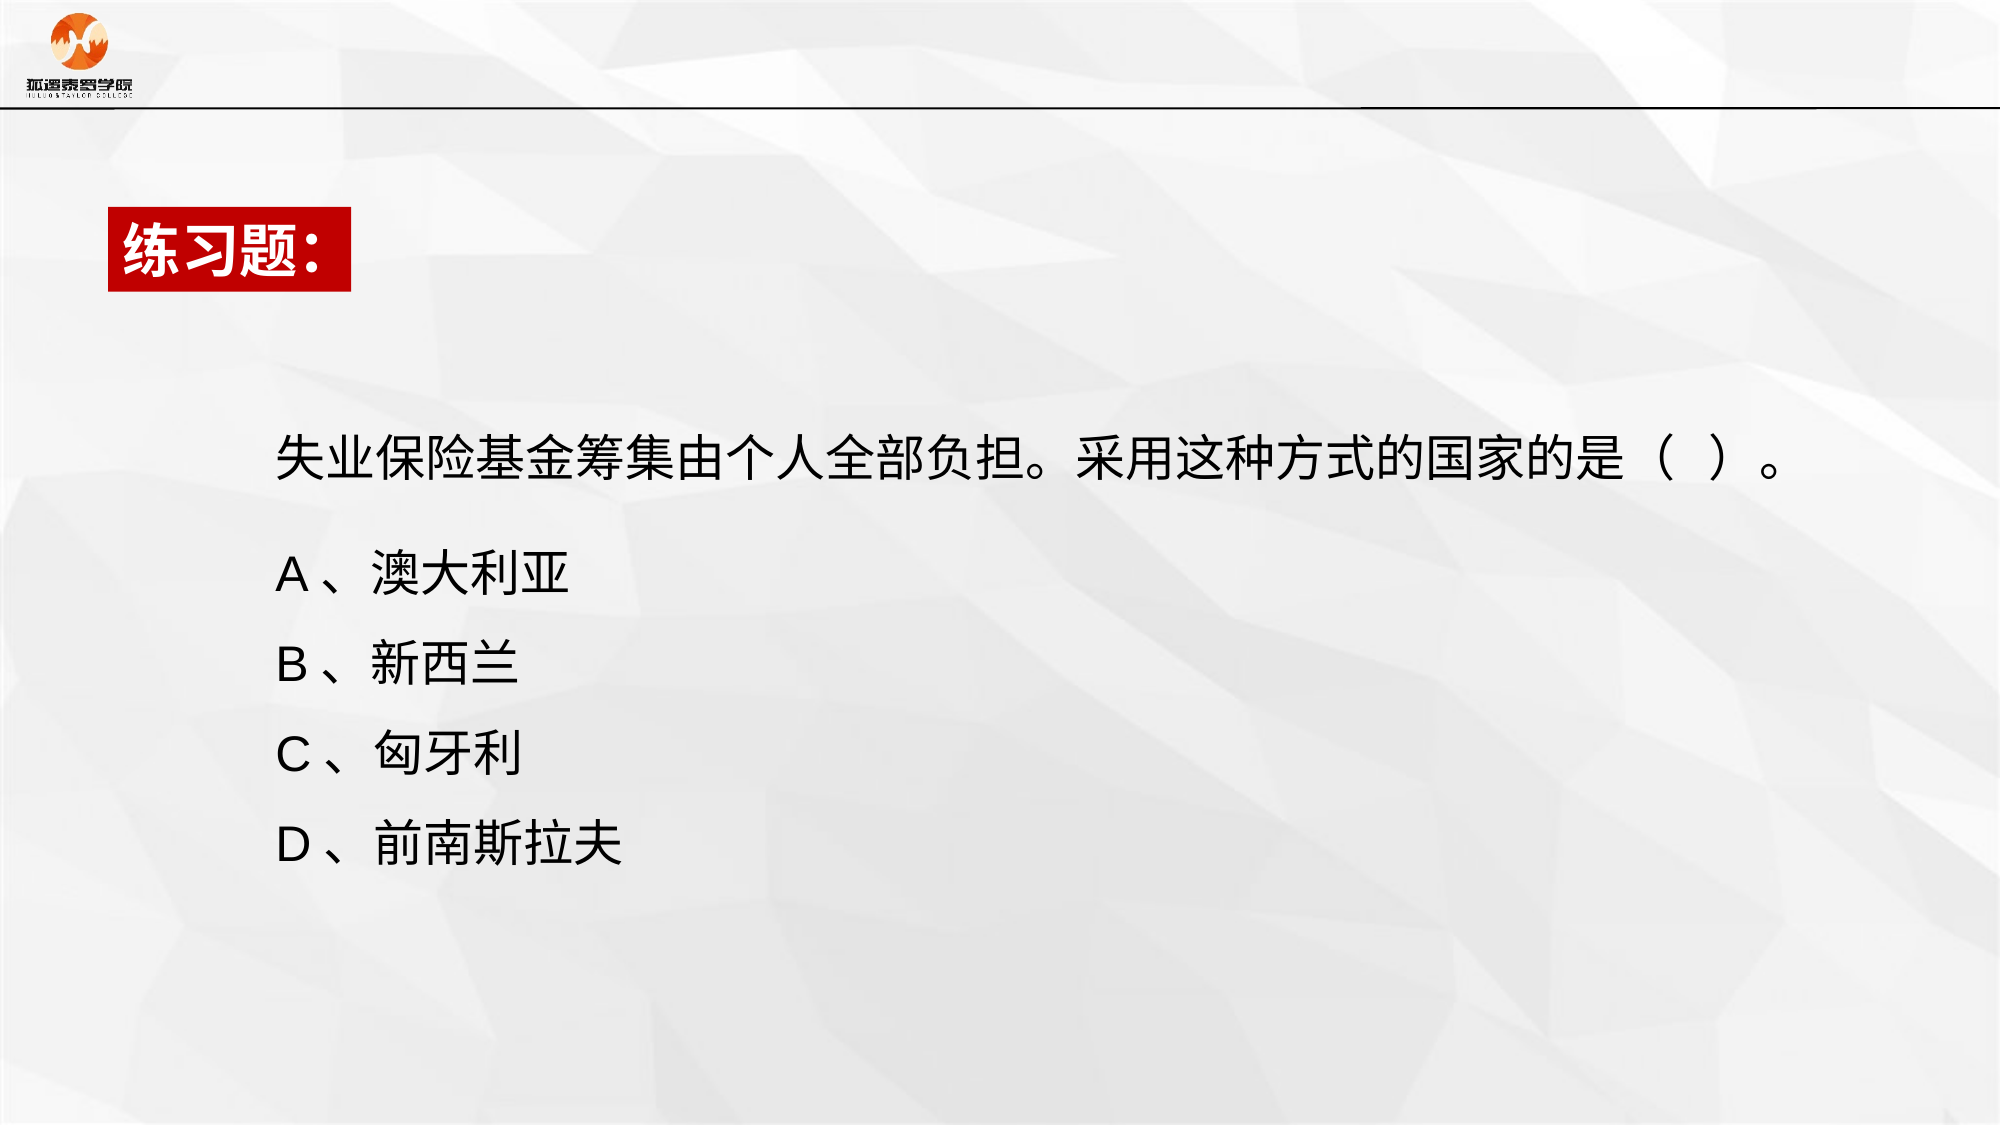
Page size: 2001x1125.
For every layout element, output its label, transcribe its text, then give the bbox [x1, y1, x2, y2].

subtitle 失业保险基金筹集由个人全部负担。采用这种方式的国家的是（ ）。 A、澳大利亚 B、新西兰 C、匈牙利 D、前南斯拉夫 [260, 363, 2000, 906]
text_box 练习题： [108, 206, 352, 292]
picture [4, 0, 154, 111]
